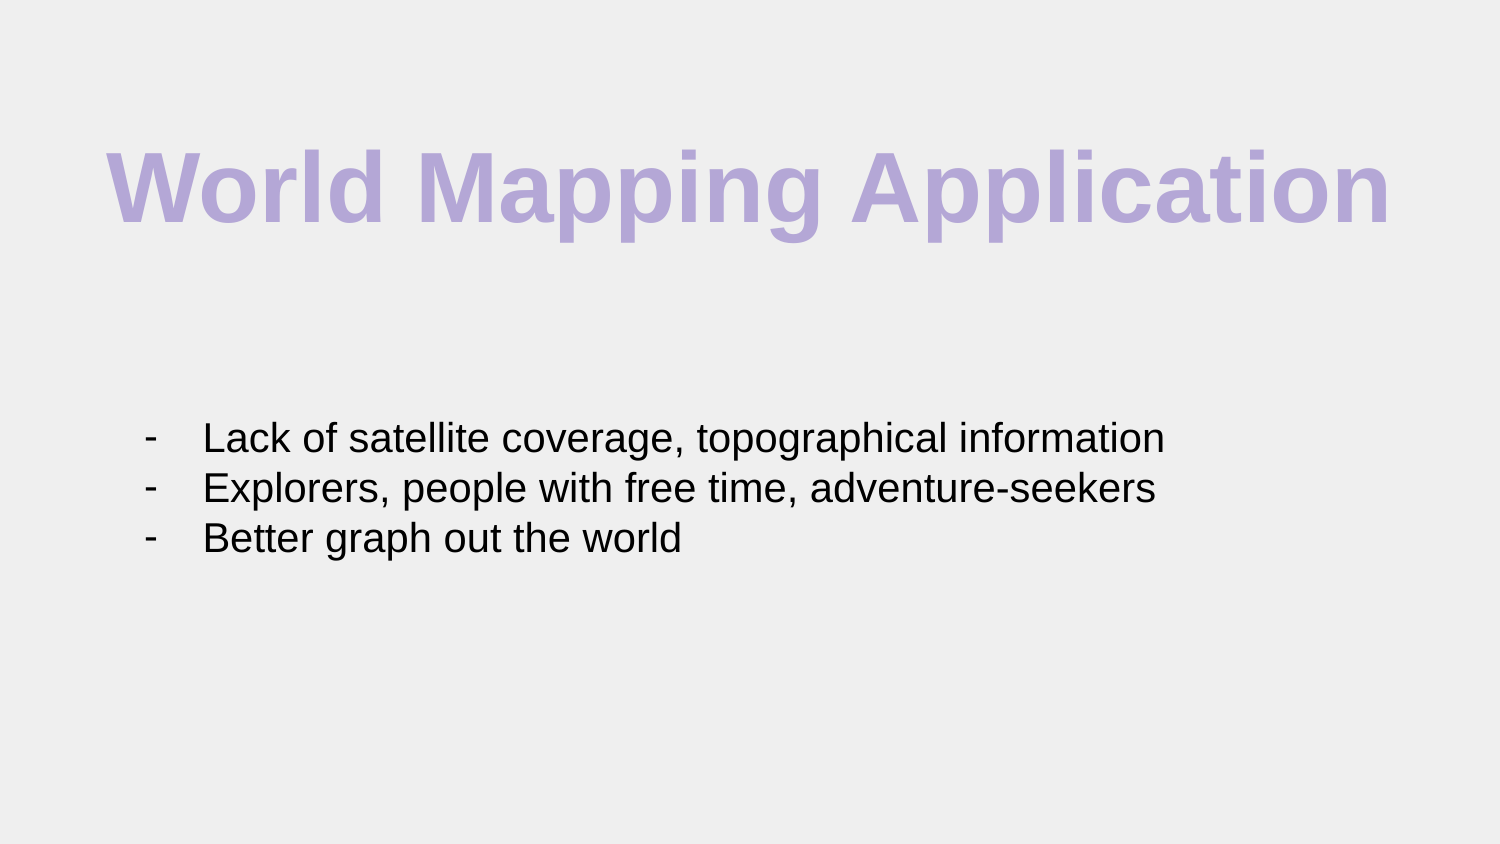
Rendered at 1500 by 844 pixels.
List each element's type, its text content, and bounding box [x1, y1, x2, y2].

subtitle Lack of satellite coverage, topographical information Explorers, people with free time, adventure-seekers Better graph out the world [112, 395, 1388, 525]
title World Mapping Application [51, 67, 1449, 258]
